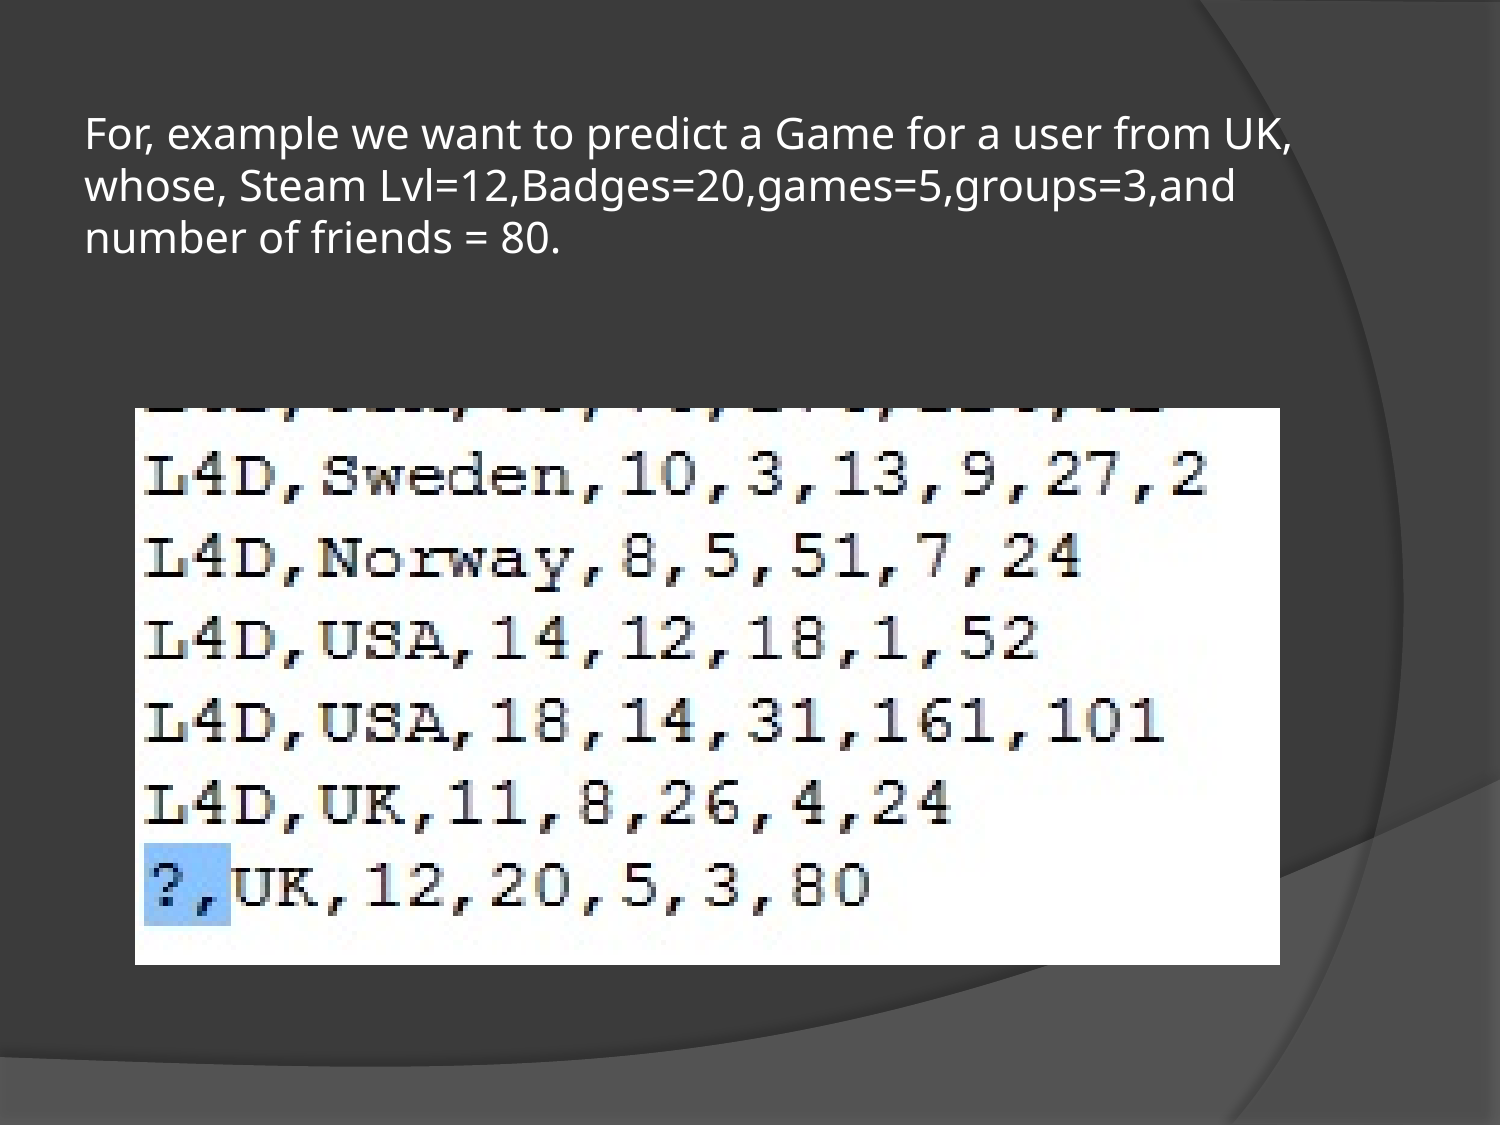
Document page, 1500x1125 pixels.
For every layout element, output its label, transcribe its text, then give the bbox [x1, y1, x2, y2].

title For, example we want to predict a Game for a user from UK, whose, Steam Lvl=12,Badges=20,games=5,groups=3,and number of friends = 80. [76, 90, 1302, 278]
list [135, 408, 1281, 965]
